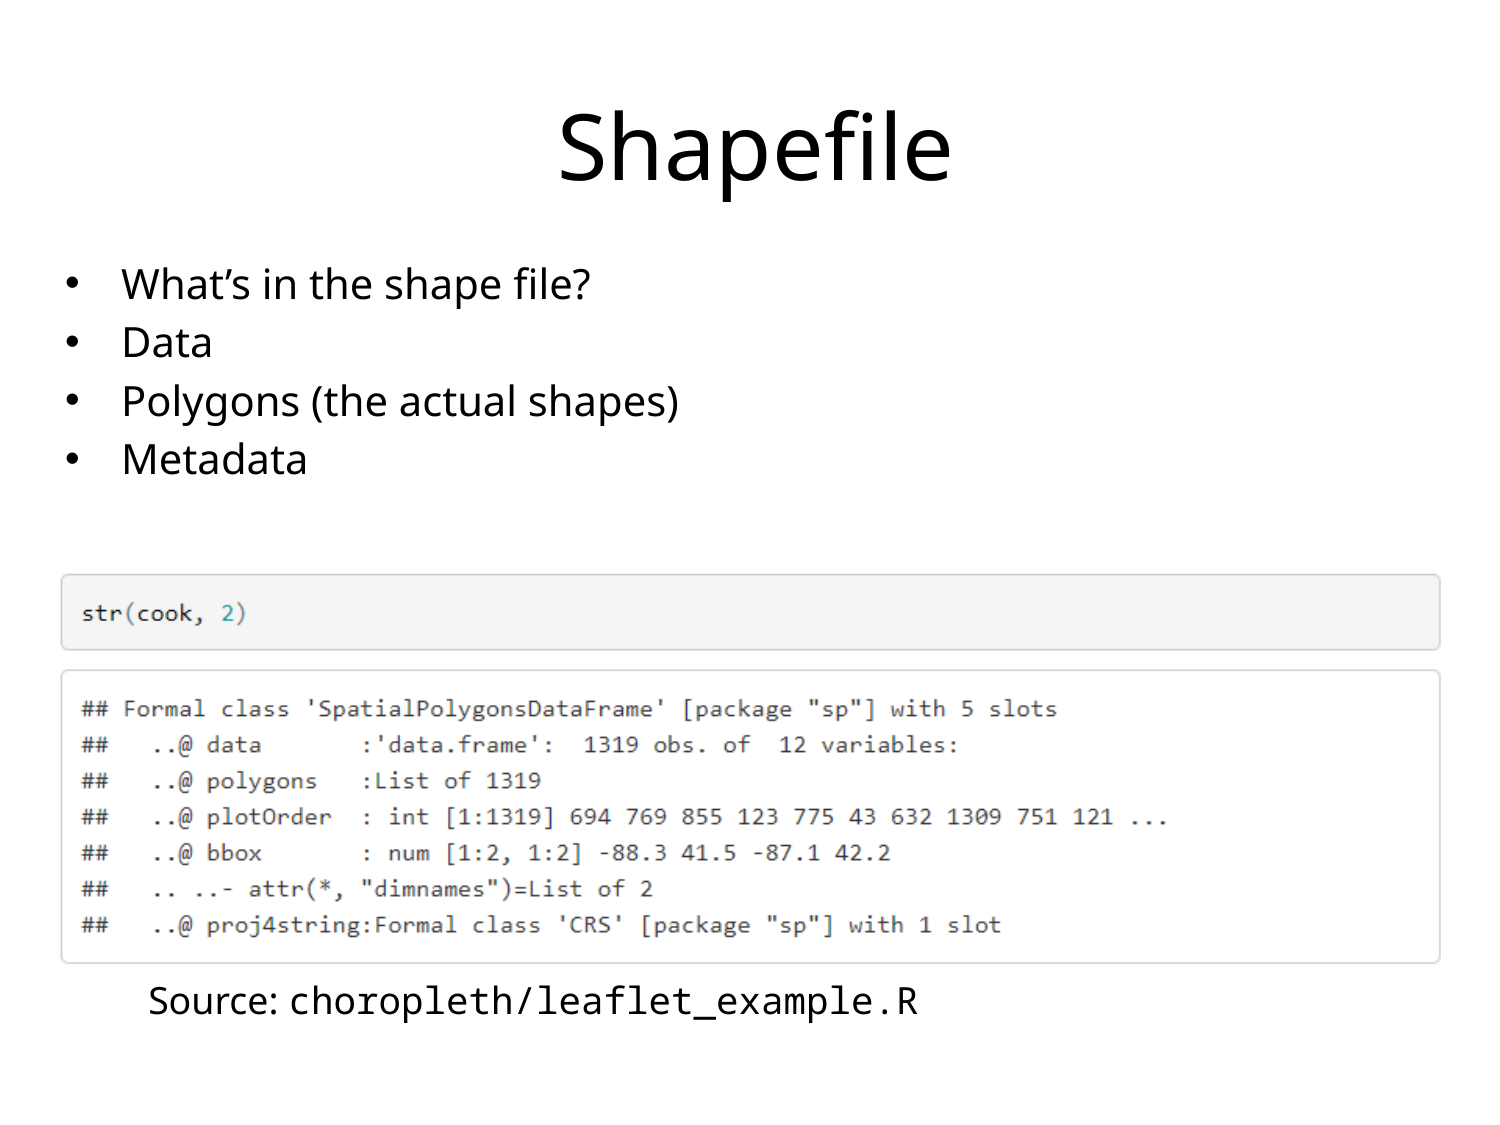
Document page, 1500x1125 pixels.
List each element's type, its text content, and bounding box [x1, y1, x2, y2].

title Shapefile [137, 50, 1375, 238]
list What’s in the shape file? Data Polygons (the actual shapes) Metadata [50, 249, 1313, 548]
picture [49, 549, 1466, 987]
text_box Source: choropleth/leaflet_example.R [133, 995, 934, 1030]
